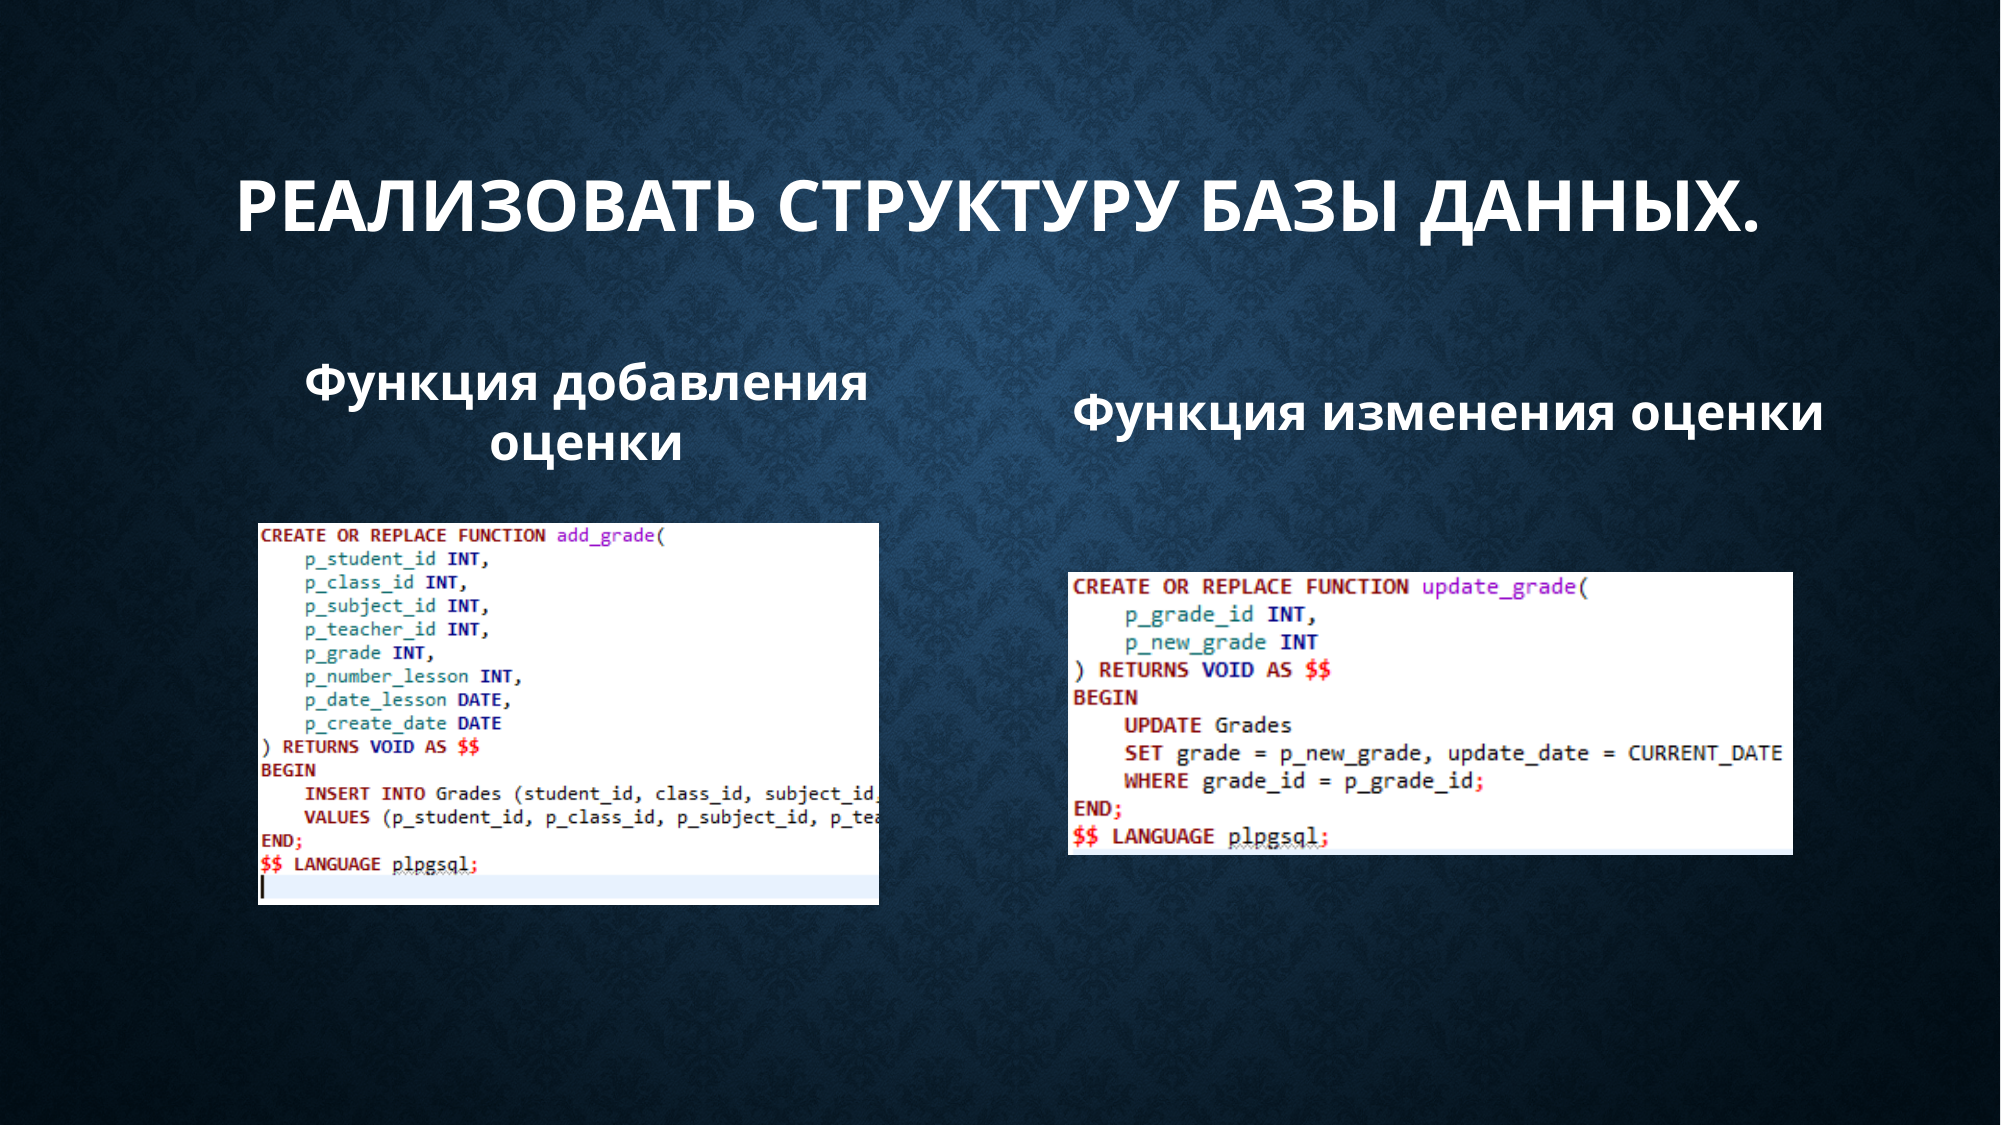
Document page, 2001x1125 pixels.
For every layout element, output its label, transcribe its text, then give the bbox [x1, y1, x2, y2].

title Реализовать структуру базы данных. [149, 99, 1849, 318]
picture [1068, 572, 1793, 856]
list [258, 522, 880, 905]
list Функция добавления оценки [187, 342, 988, 478]
list Функция изменения оценки [1050, 342, 1849, 478]
